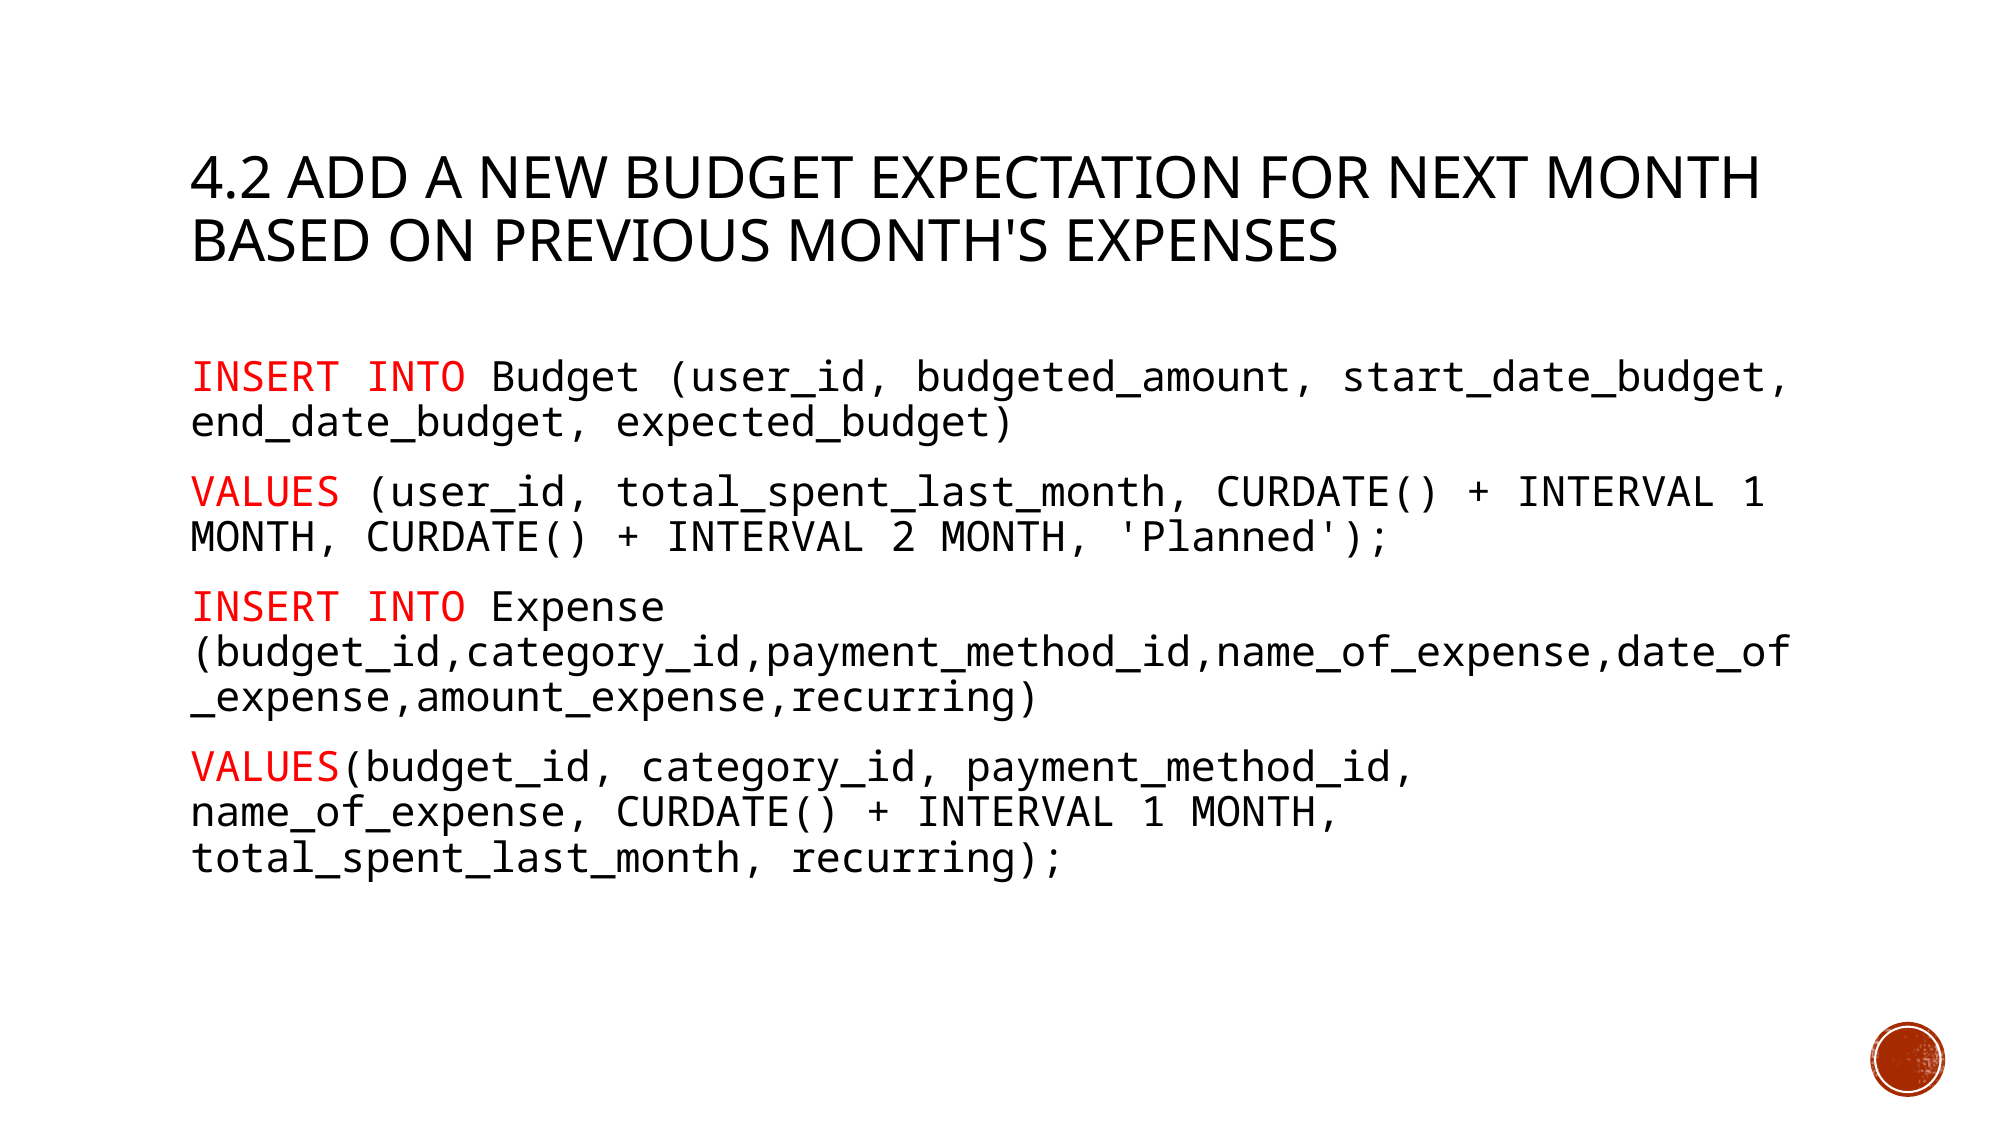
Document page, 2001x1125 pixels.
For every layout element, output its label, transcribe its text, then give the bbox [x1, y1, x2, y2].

title 4.2 Add a new budget expectation for next month based on previous month's expenses [175, 79, 1826, 344]
list INSERT INTO Budget (user_id, budgeted_amount, start_date_budget, end_date_budget, expected_budget) VALUES (user_id, total_spent_last_month, CURDATE() + INTERVAL 1 MONTH, CURDATE() + INTERVAL 2 MONTH, 'Planned'); INSERT INTO Expense (budget_id,category_id,payment_method_id,name_of_expense,date_of_expense,amount_expense,recurring) VALUES(budget_id, category_id, payment_method_id, name_of_expense, CURDATE() + INTERVAL 1 MONTH, total_spent_last_month, recurring); [175, 348, 1826, 1013]
